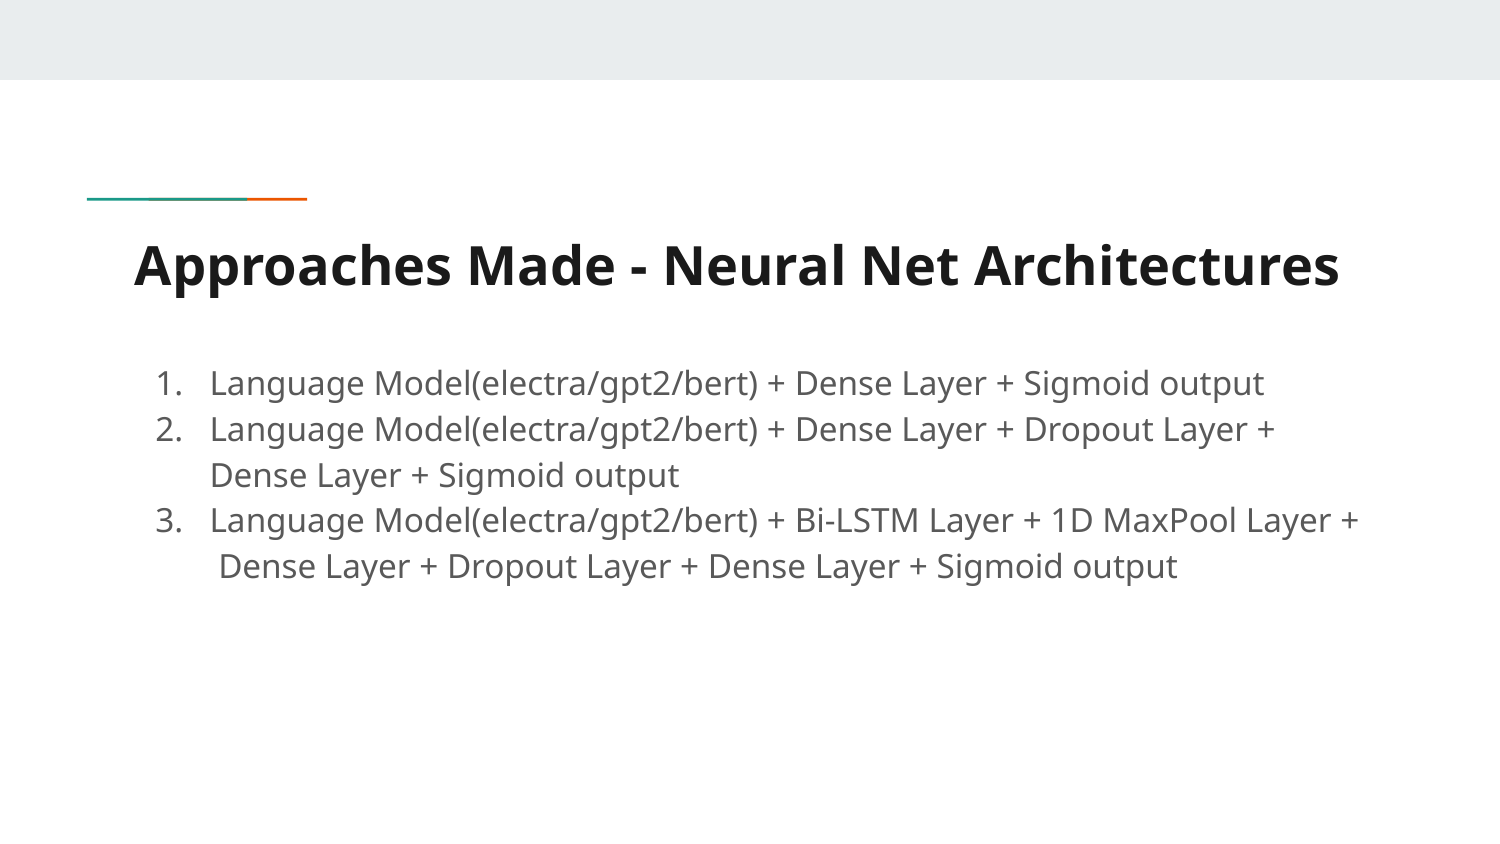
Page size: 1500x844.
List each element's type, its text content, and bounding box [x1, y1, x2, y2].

list Language Model(electra/gpt2/bert) + Dense Layer + Sigmoid output Language Model(electra/gpt2/bert) + Dense Layer + Dropout Layer + Dense Layer + Sigmoid output Language Model(electra/gpt2/bert) + Bi-LSTM Layer + 1D MaxPool Layer + Dense Layer + Dropout Layer + Dense Layer + Sigmoid output [119, 341, 1381, 712]
title Approaches Made - Neural Net Architectures [119, 216, 1381, 305]
